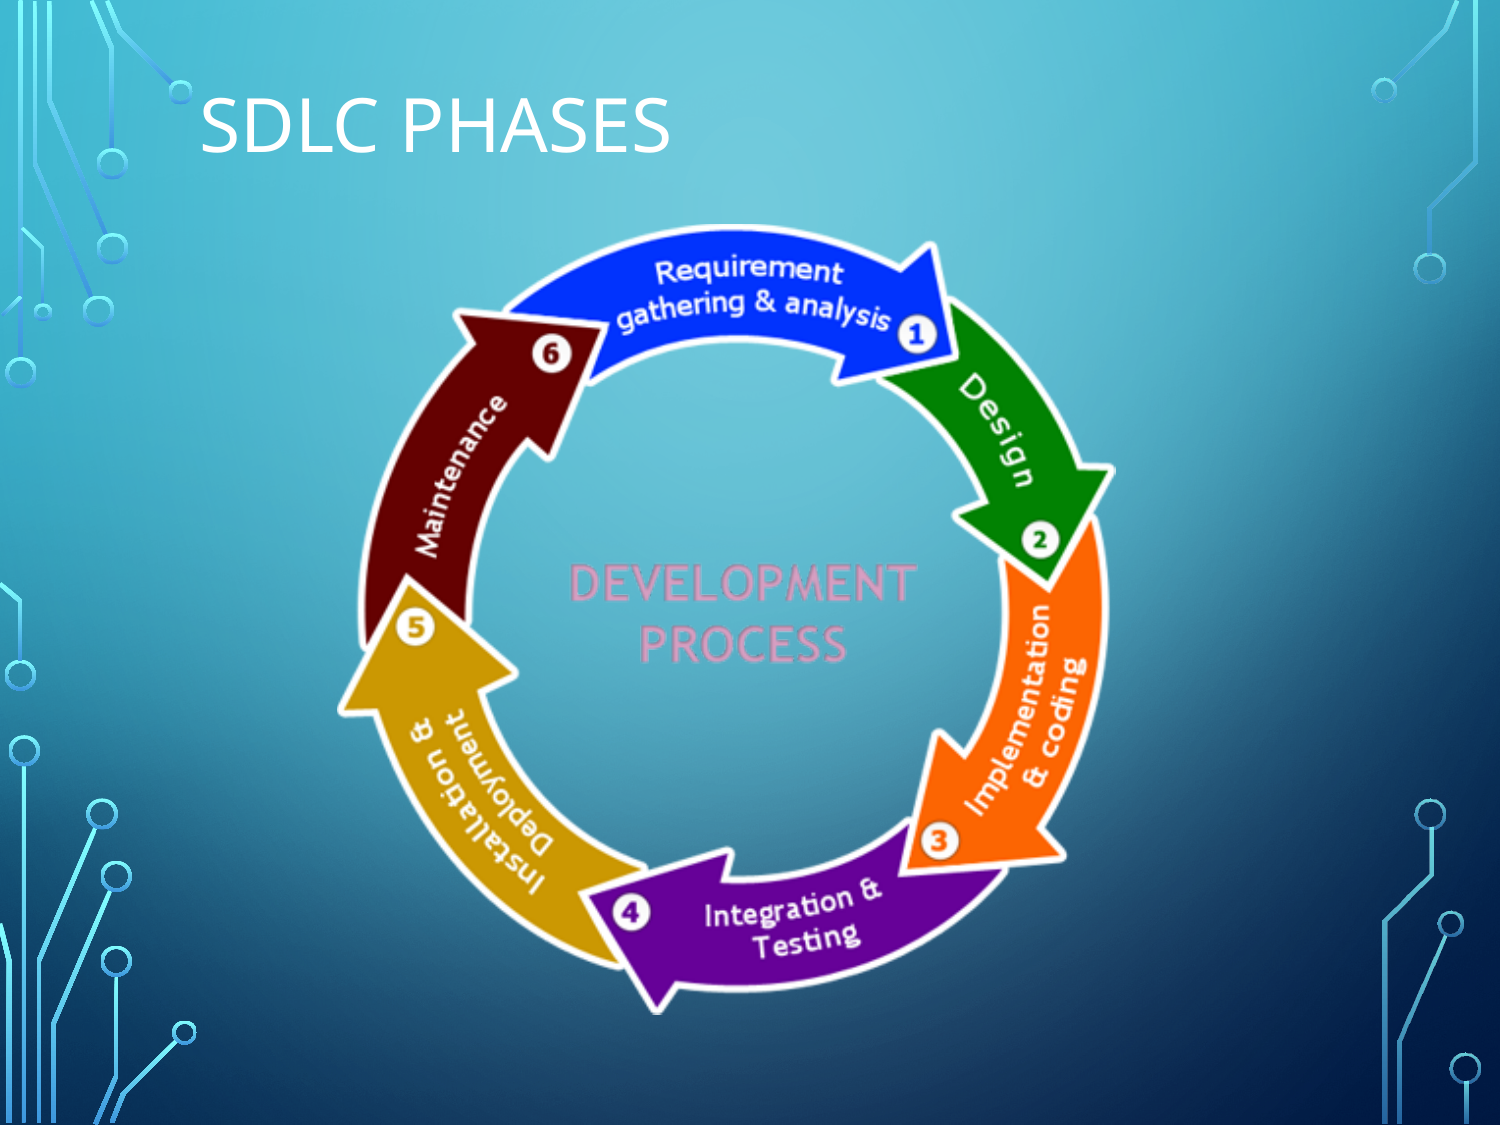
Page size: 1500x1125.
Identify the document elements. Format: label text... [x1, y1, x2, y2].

picture [337, 224, 1116, 1016]
title SDLC phases [184, 7, 1403, 250]
